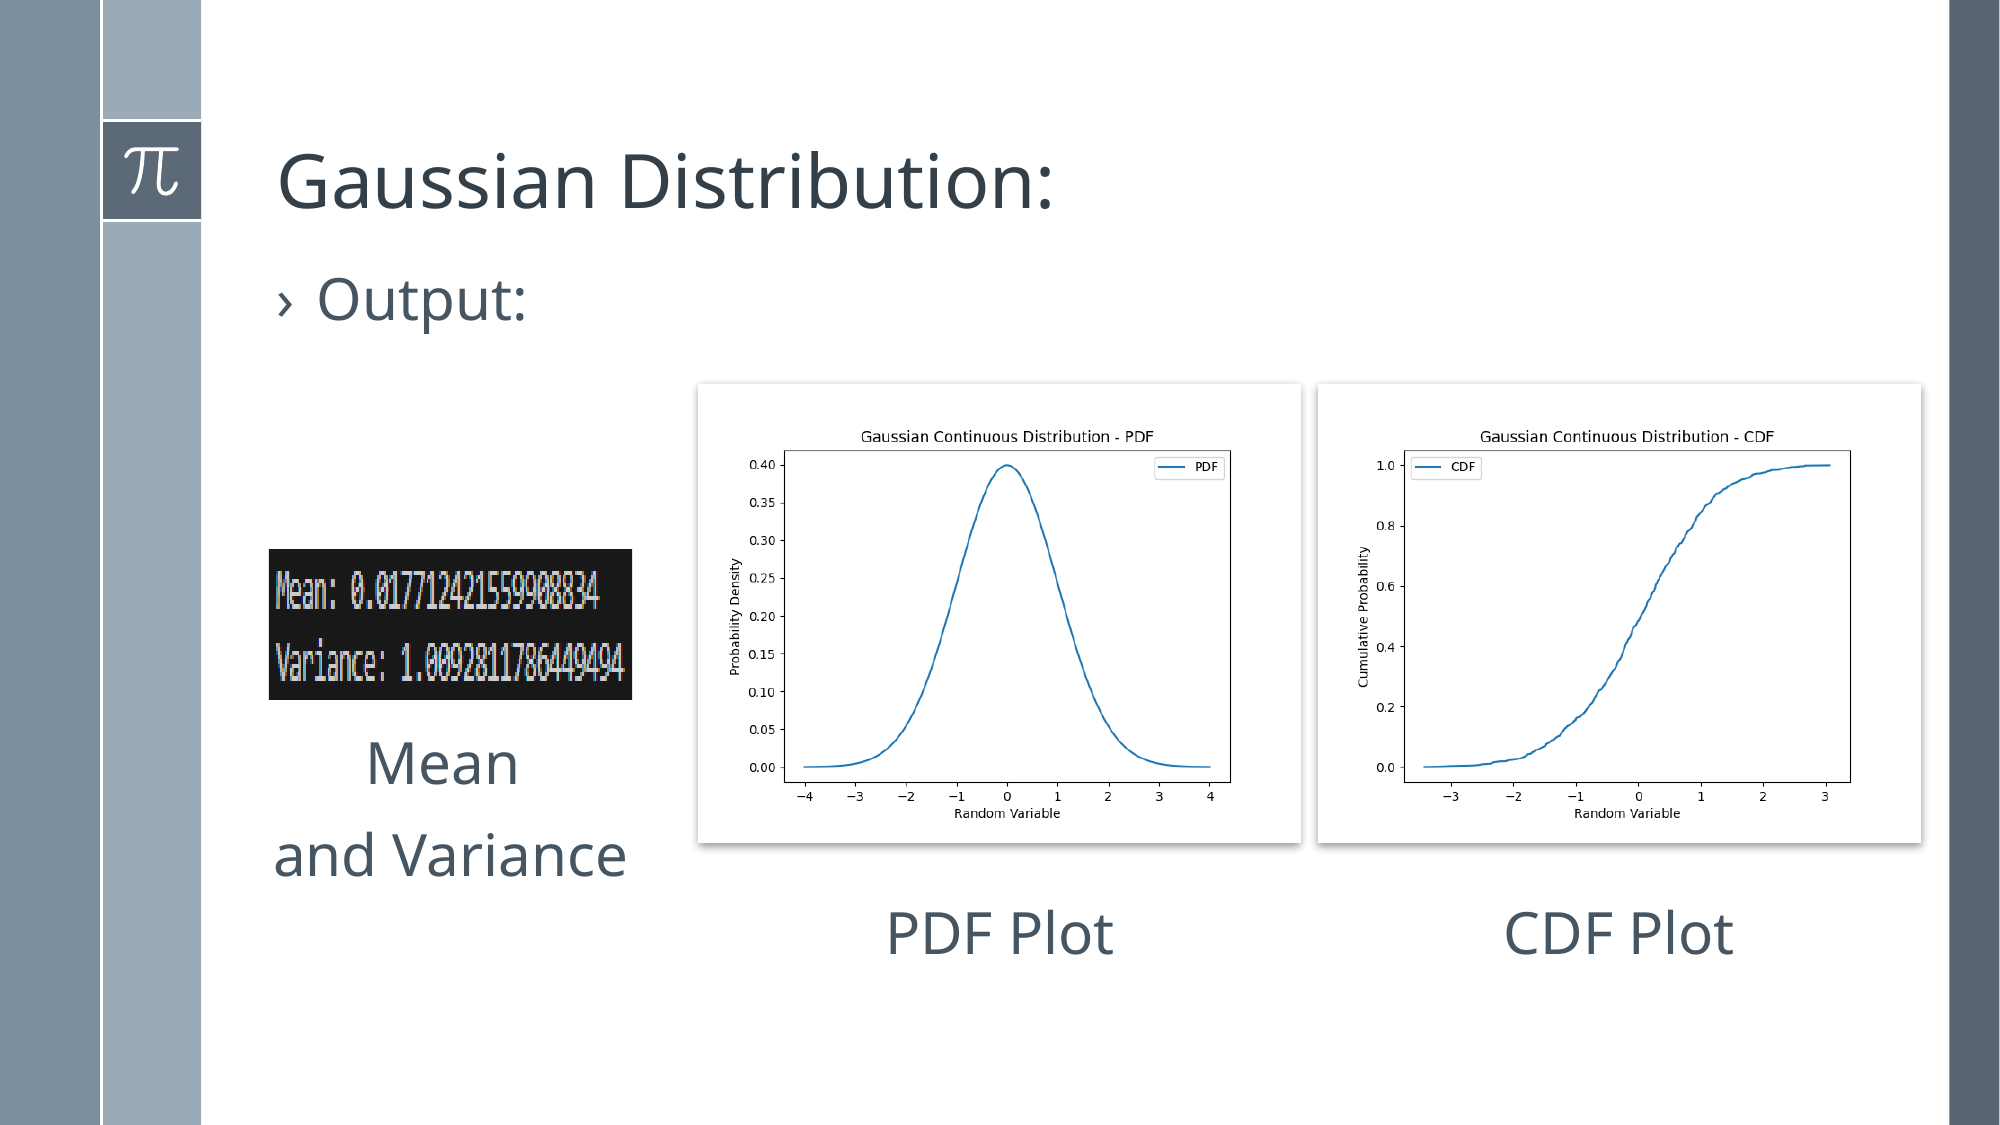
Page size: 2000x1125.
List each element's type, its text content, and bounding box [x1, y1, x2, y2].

picture [1332, 398, 1907, 829]
list Output: [261, 262, 1867, 1096]
text_box PDF Plot [780, 862, 1219, 1009]
text_box Mean and Variance [162, 726, 739, 978]
picture [712, 398, 1287, 829]
title Gaussian Distribution: [261, 29, 1867, 233]
text_box CDF Plot [1400, 862, 1839, 1009]
picture [268, 549, 633, 700]
